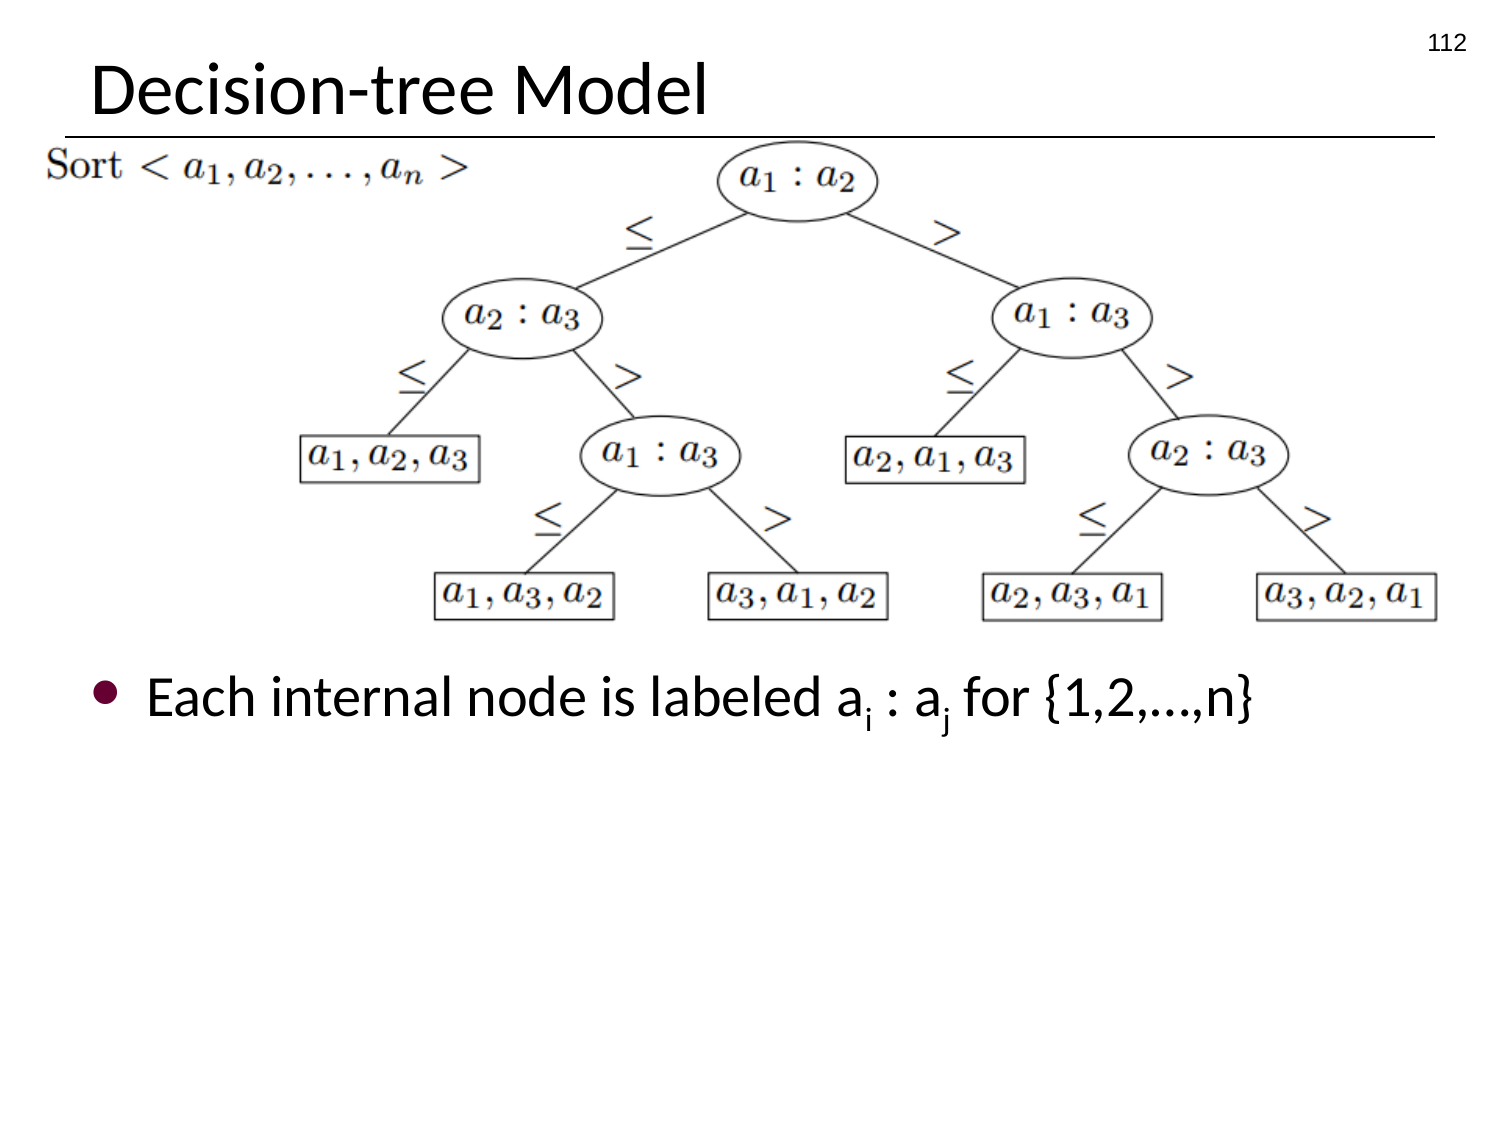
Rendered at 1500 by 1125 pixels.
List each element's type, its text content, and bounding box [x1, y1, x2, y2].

slide_number 112 [1131, 18, 1483, 62]
picture [41, 138, 1459, 631]
list Each internal node is labeled ai : aj for {1,2,…,n} [75, 638, 1425, 1094]
title Decision-tree Model [75, 20, 1425, 137]
